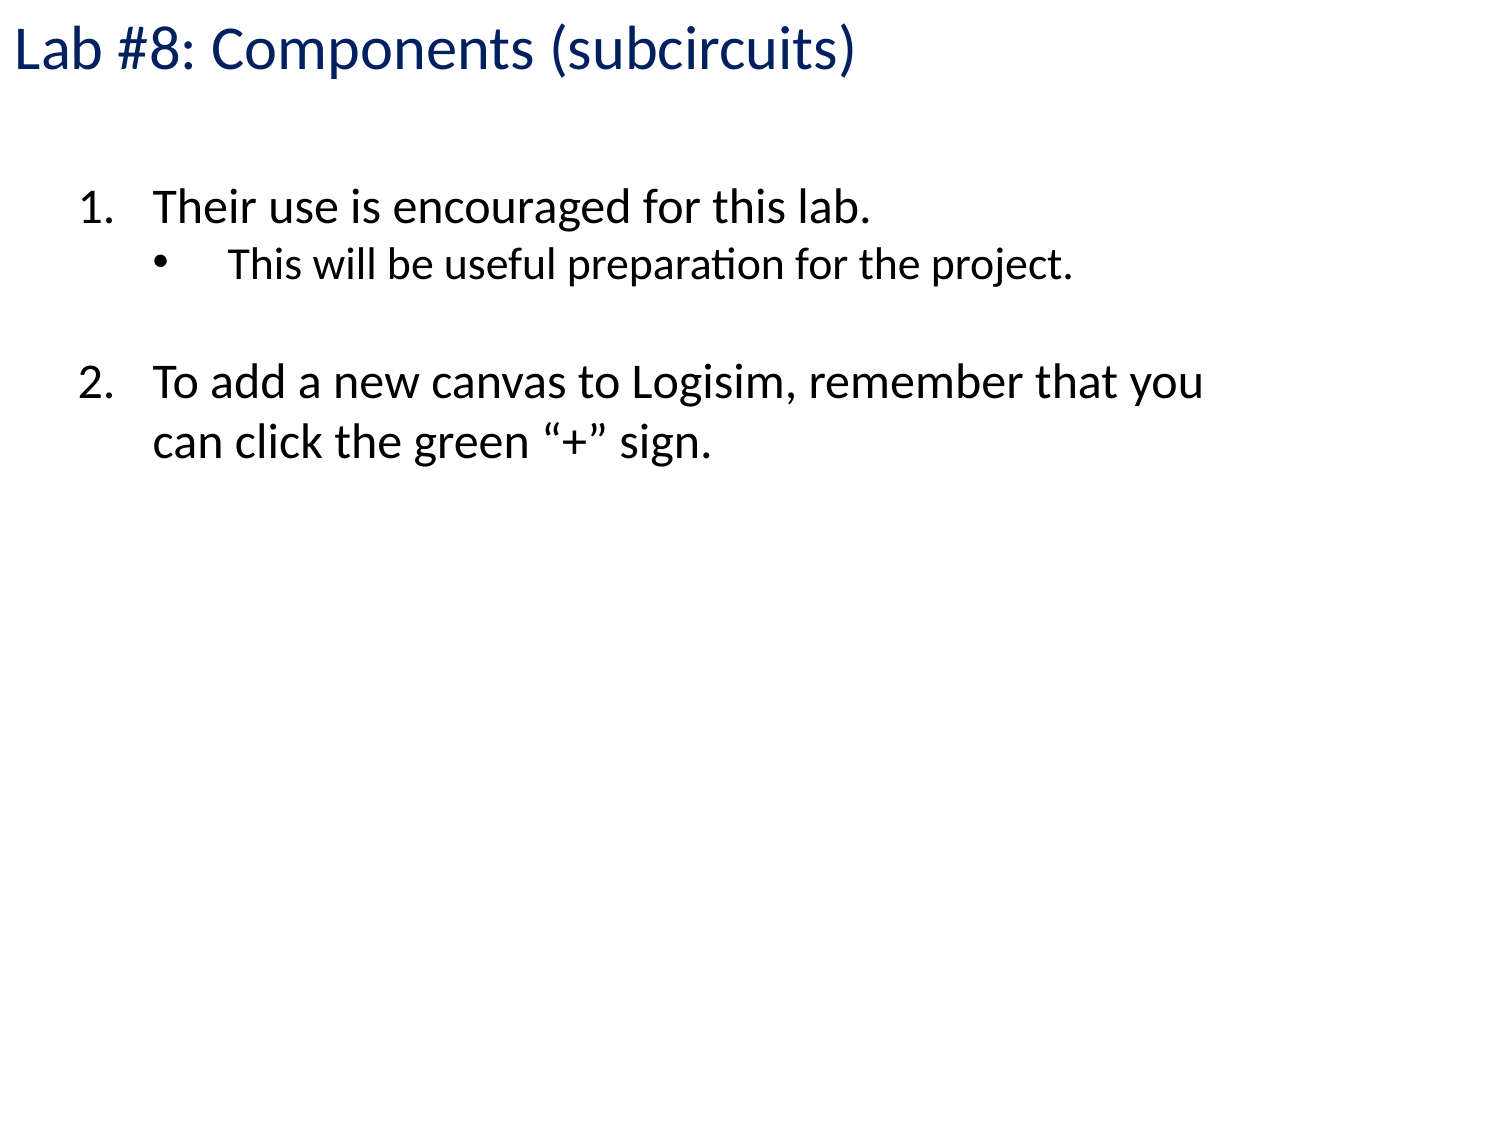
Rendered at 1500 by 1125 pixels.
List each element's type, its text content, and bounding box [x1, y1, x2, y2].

text_box Lab #8: Components (subcircuits) [0, 0, 1411, 90]
text_box Their use is encouraged for this lab. This will be useful preparation for the project. To add a new canvas to Logisim, remember that you can click the green “+” sign. [62, 166, 1301, 476]
